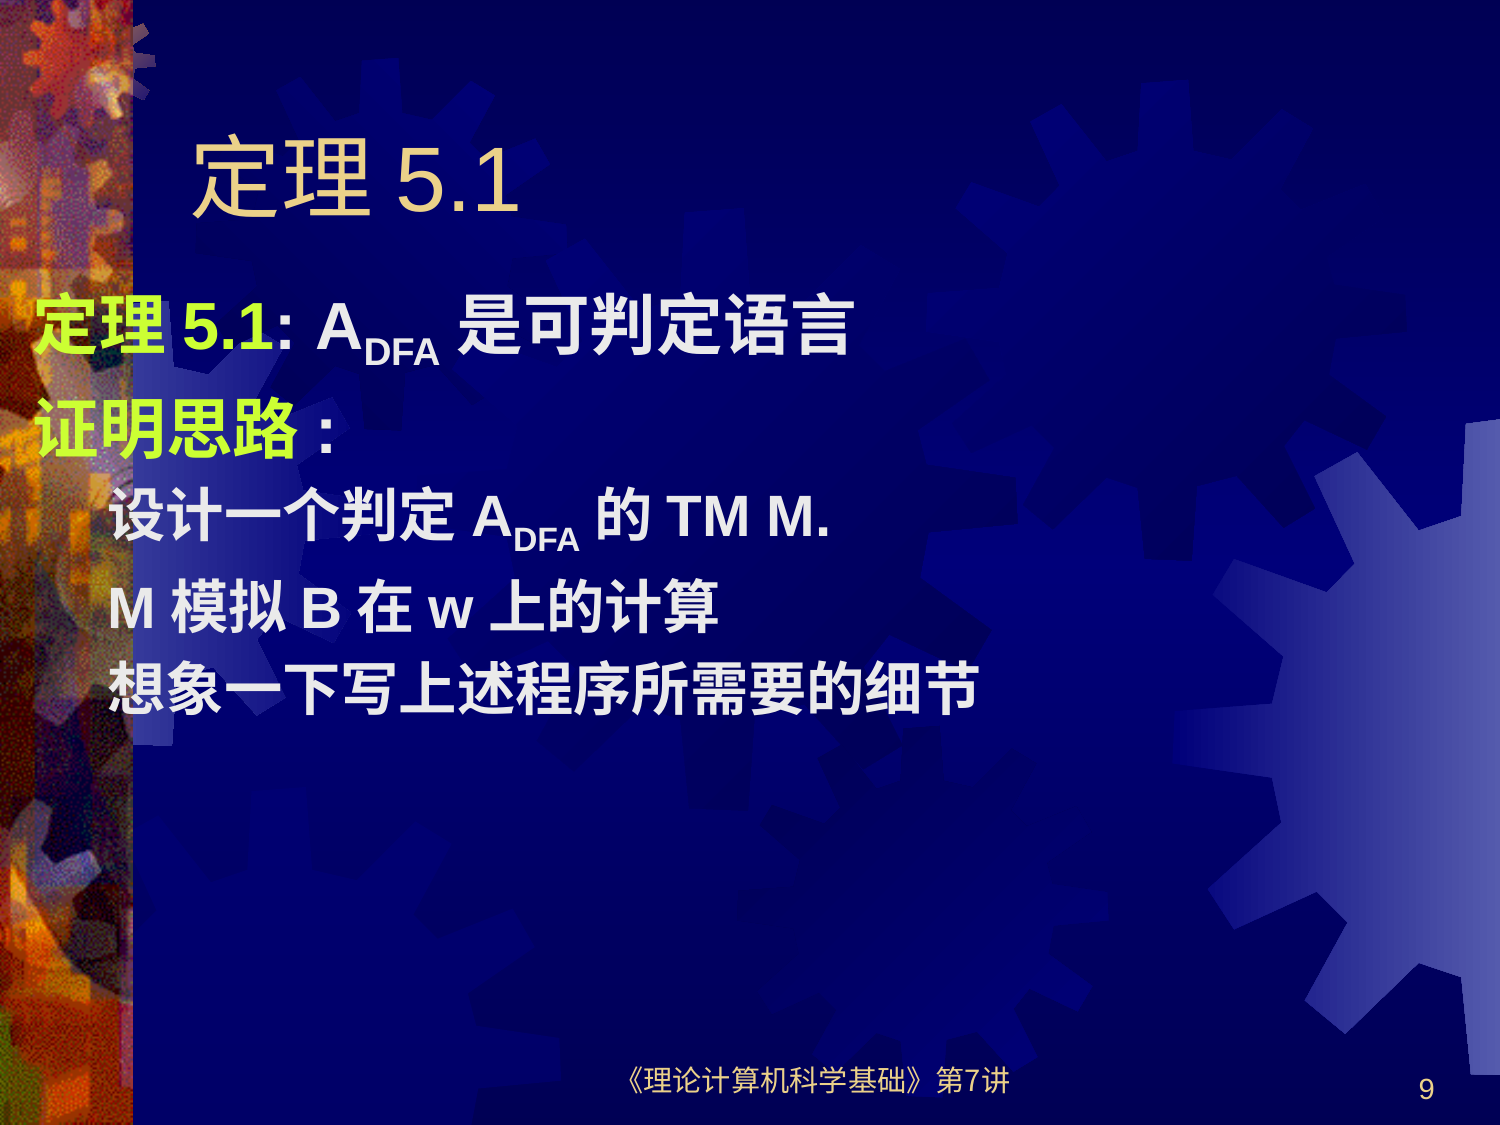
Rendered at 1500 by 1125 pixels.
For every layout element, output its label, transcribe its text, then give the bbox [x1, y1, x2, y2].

title 定理5.1 [174, 50, 1450, 238]
footer 《理论计算机科学基础》第7讲 [575, 1037, 1050, 1113]
list 定理5.1: ADFA是可判定语言 证明思路: 设计一个判定ADFA的TM M. M模拟B在w上的计算 想象一下写上述程序所需要的细节 [17, 275, 1293, 950]
slide_number 9 [1137, 1037, 1450, 1113]
picture [0, 0, 133, 1125]
